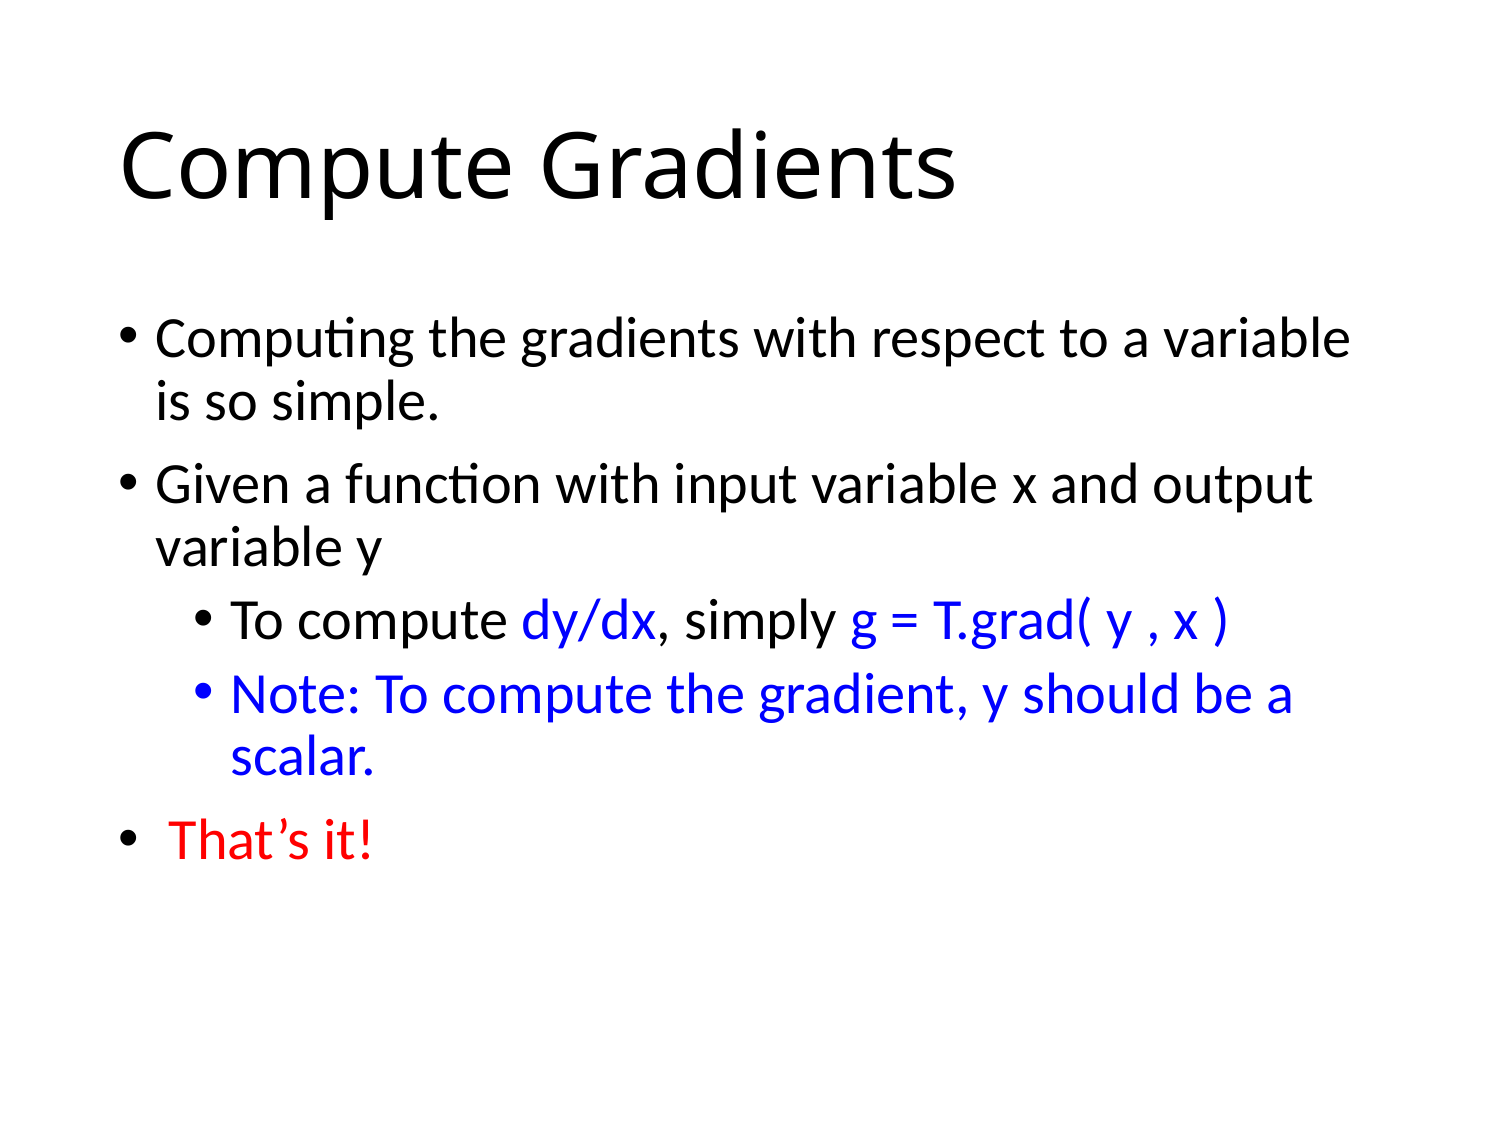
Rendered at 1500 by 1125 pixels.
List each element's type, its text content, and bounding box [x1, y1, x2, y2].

title Compute Gradients [103, 59, 1397, 278]
list Computing the gradients with respect to a variable is so simple. Given a function with input variable x and output variable y To compute dy/dx, simply g = T.grad( y , x ) Note: To compute the gradient, y should be a scalar. That’s it! [103, 299, 1397, 1014]
